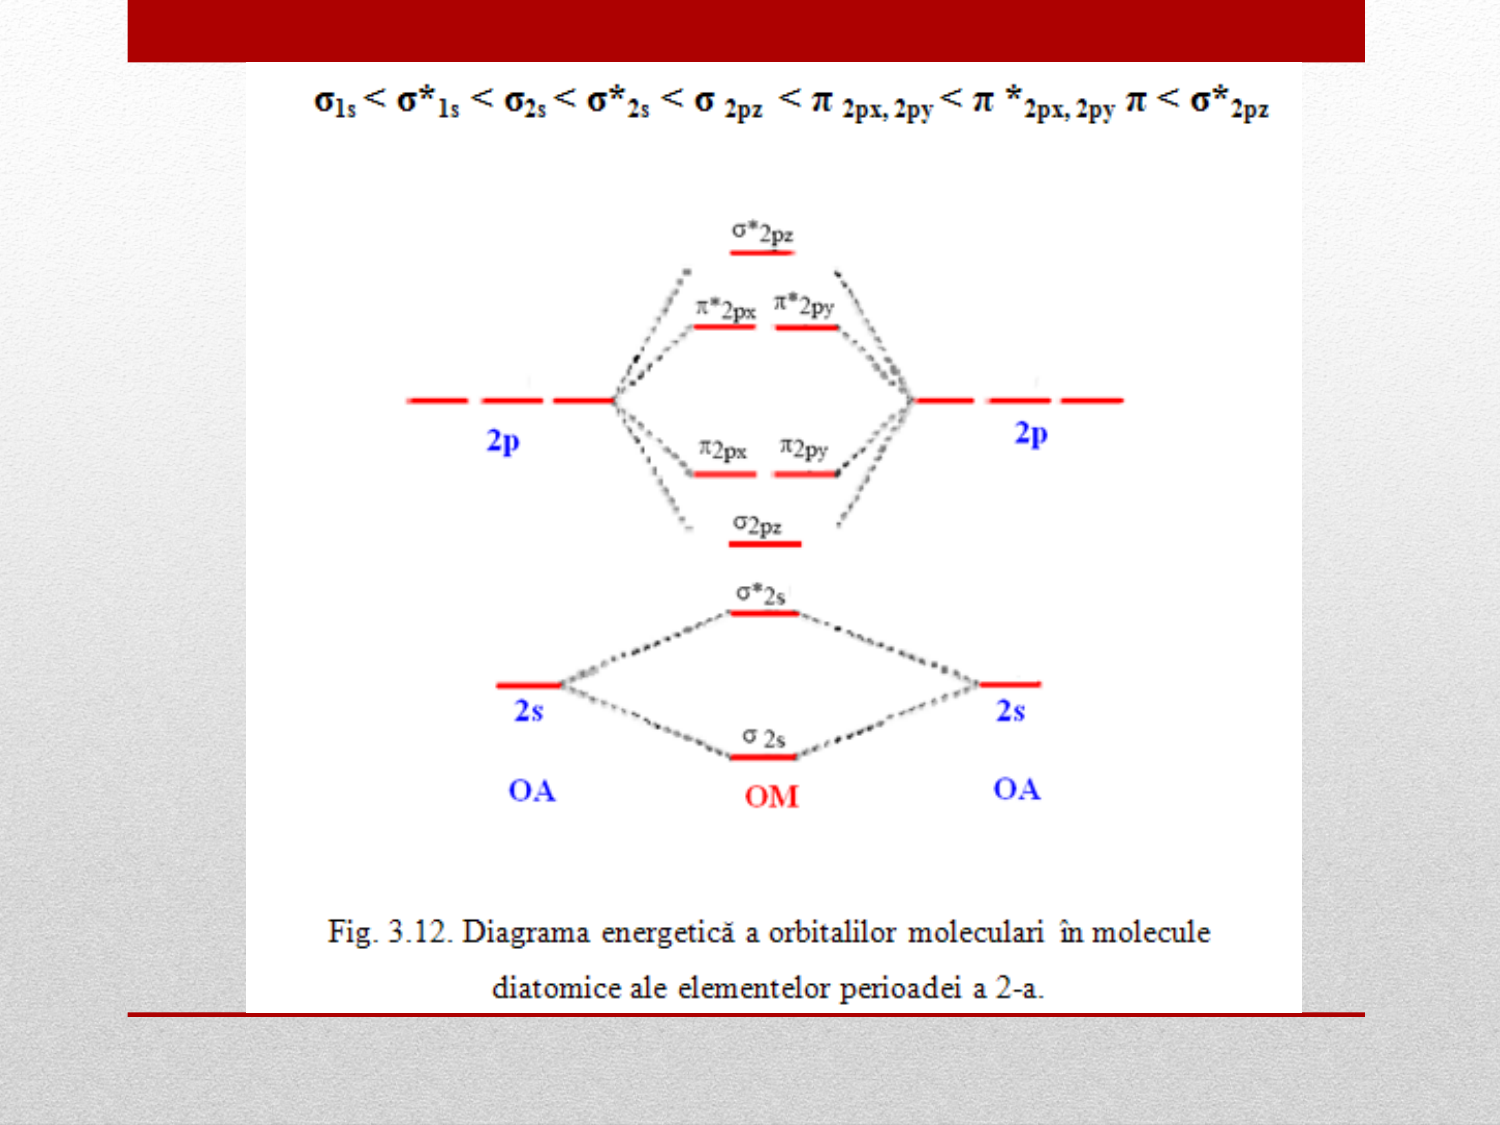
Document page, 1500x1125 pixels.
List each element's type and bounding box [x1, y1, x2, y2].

picture [245, 61, 1303, 1014]
